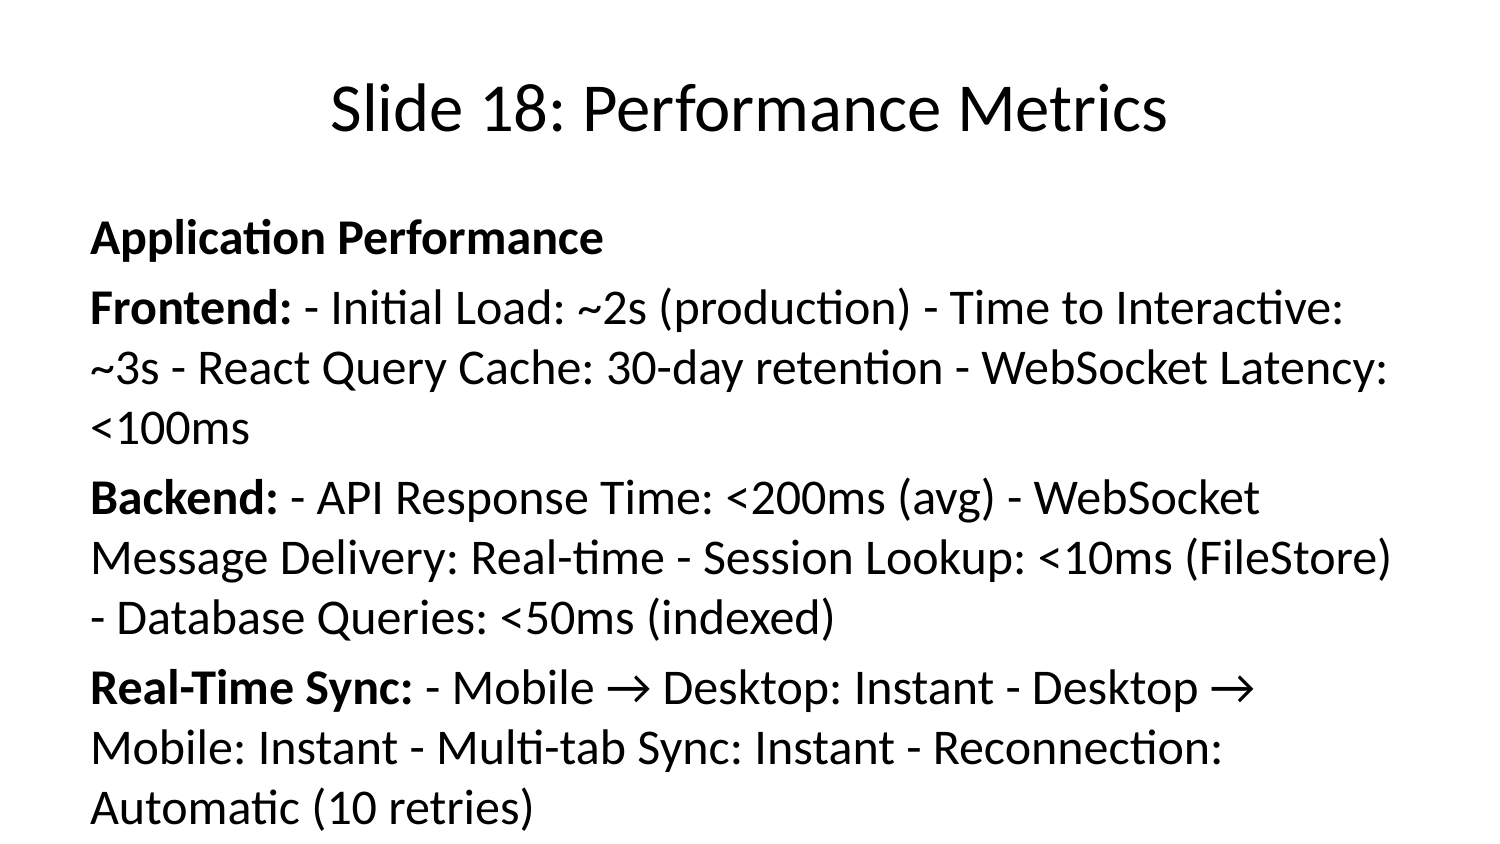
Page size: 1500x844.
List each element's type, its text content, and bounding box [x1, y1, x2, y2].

list Application Performance Frontend: - Initial Load: ~2s (production) - Time to Interactive: ~3s - React Query Cache: 30-day retention - WebSocket Latency: <100ms Backend: - API Response Time: <200ms (avg) - WebSocket Message Delivery: Real-time - Session Lookup: <10ms (FileStore) - Database Queries: <50ms (indexed) Real-Time Sync: - Mobile → Desktop: Instant - Desktop → Mobile: Instant - Multi-tab Sync: Instant - Reconnection: Automatic (10 retries) [75, 196, 1425, 754]
title Slide 18: Performance Metrics [75, 33, 1425, 175]
